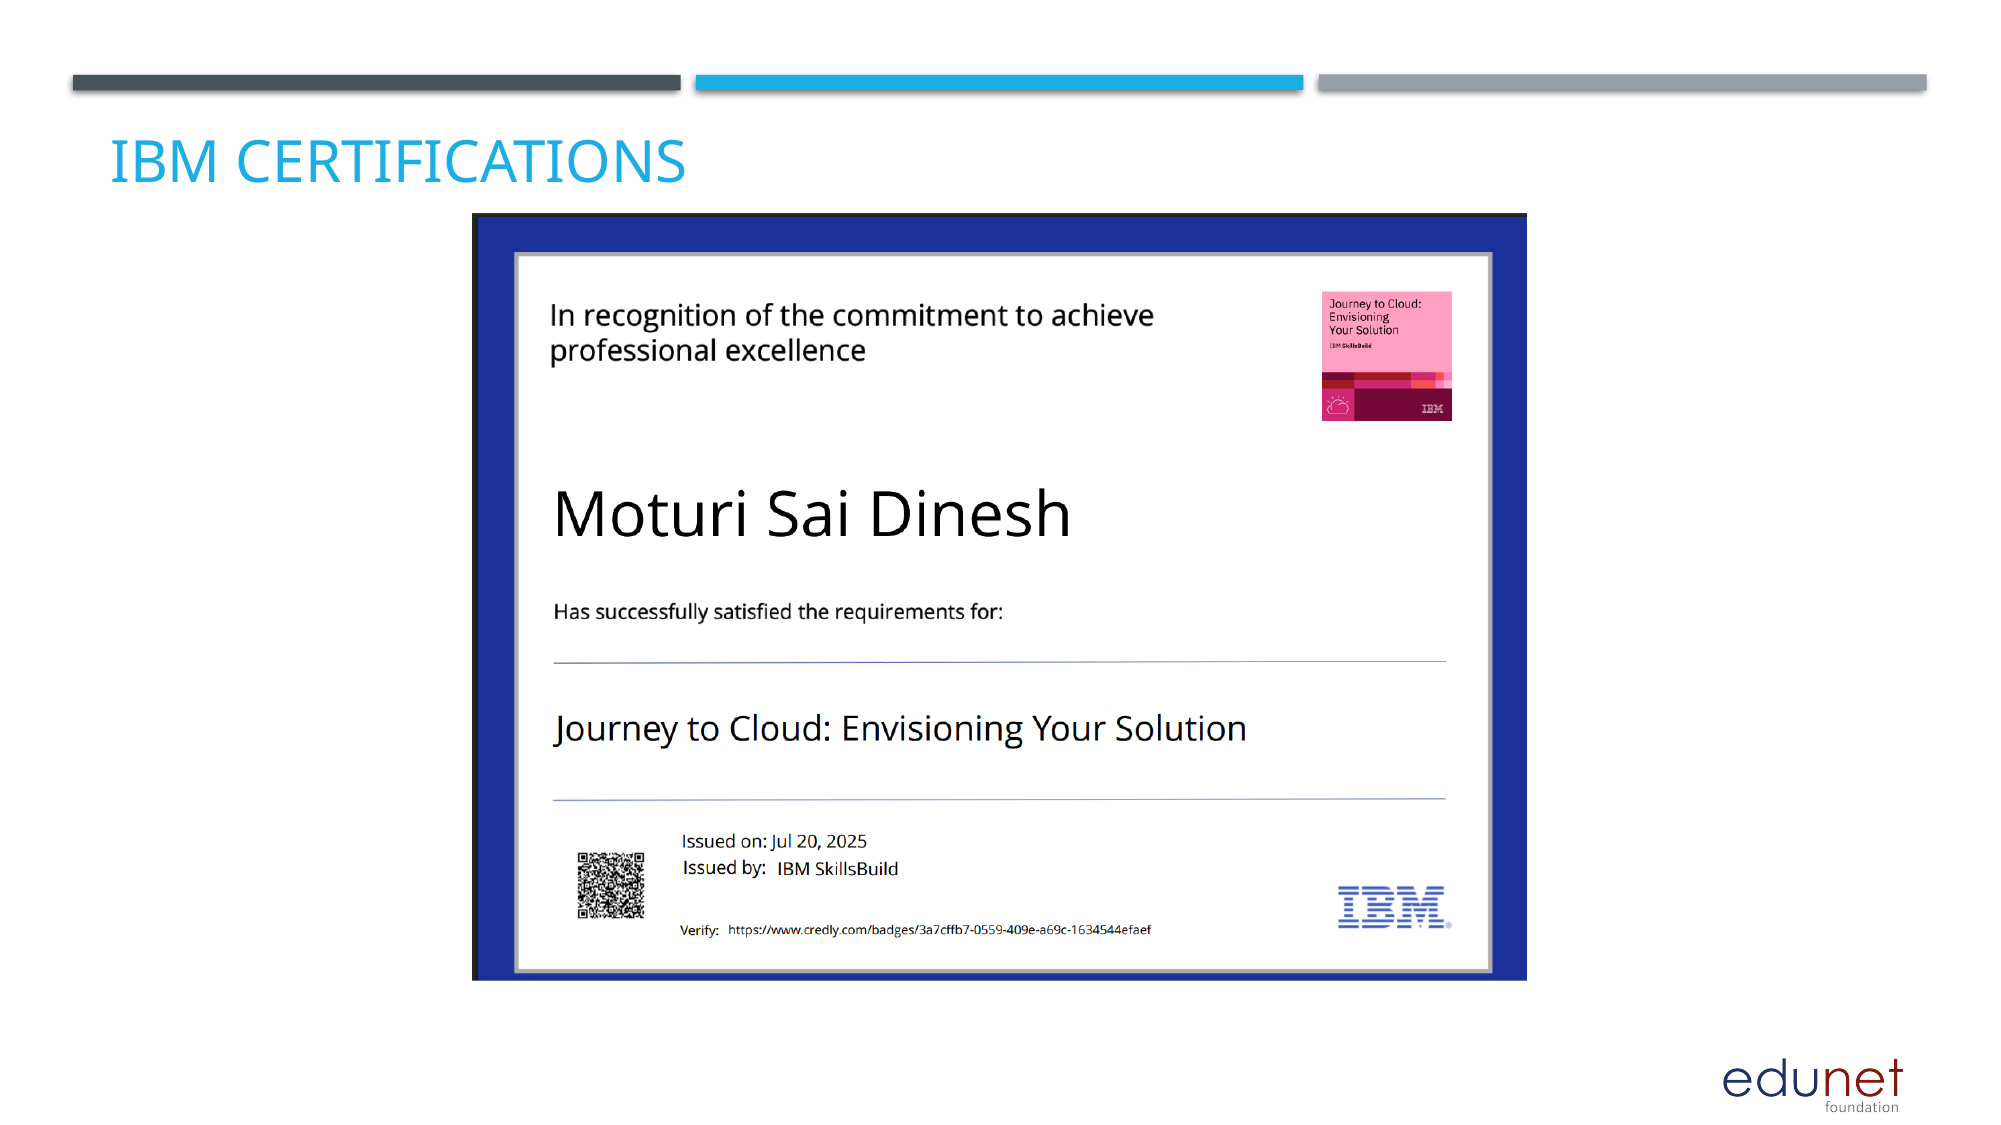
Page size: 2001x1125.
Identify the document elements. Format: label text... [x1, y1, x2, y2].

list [472, 212, 1528, 981]
title IBM Certifications [95, 115, 1905, 203]
picture [1719, 1056, 1905, 1116]
